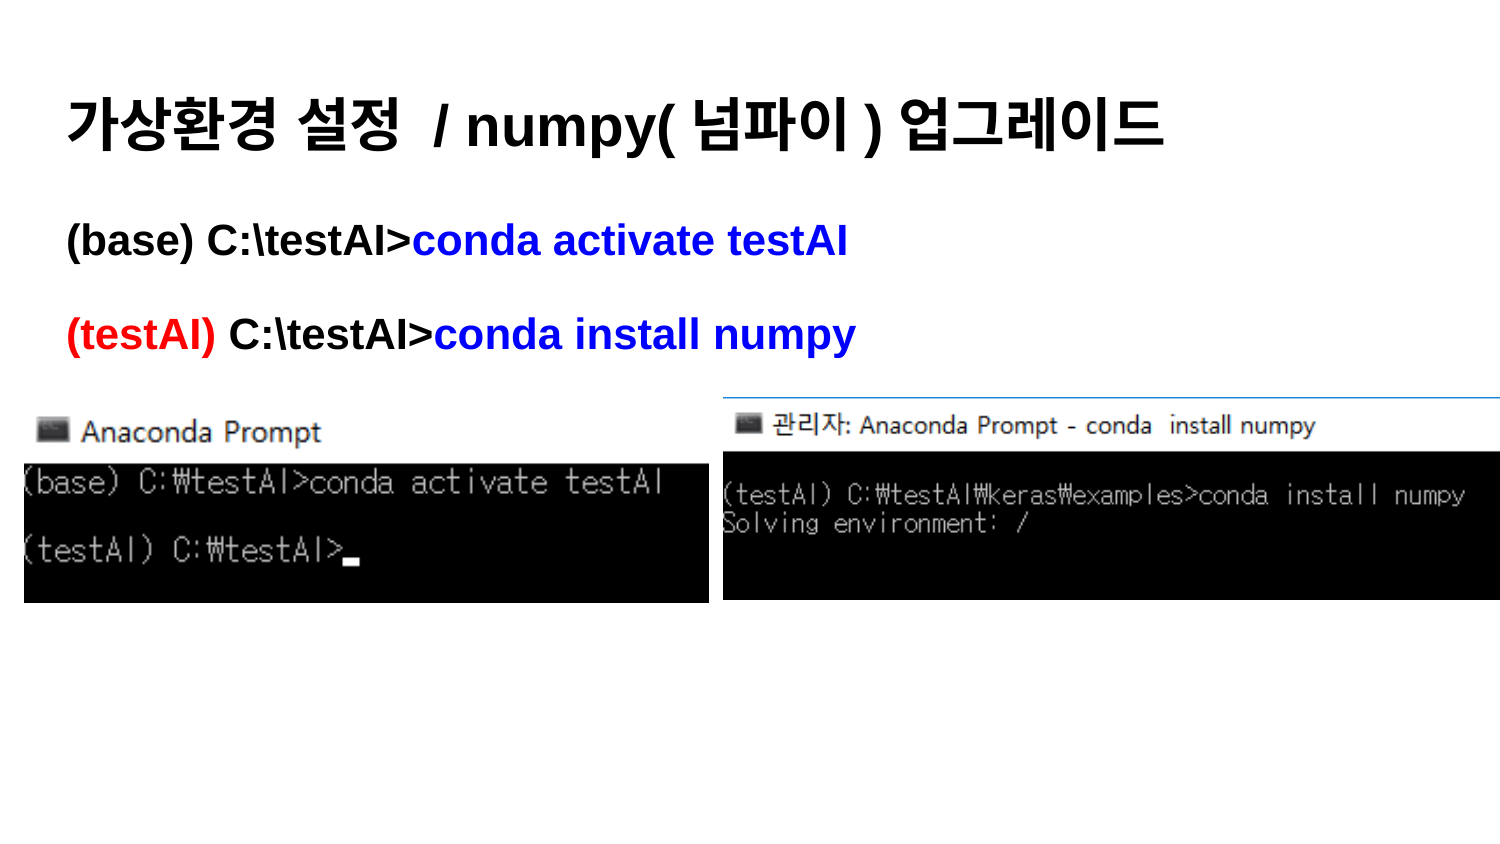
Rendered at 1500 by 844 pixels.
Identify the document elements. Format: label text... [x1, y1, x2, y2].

picture [723, 397, 1500, 600]
list (base) C:\testAI>conda activate testAI (testAI) C:\testAI>conda install numpy [51, 189, 1449, 376]
picture [24, 400, 709, 603]
title 가상환경 설정 / numpy(넘파이)업그레이드 [51, 72, 1449, 167]
